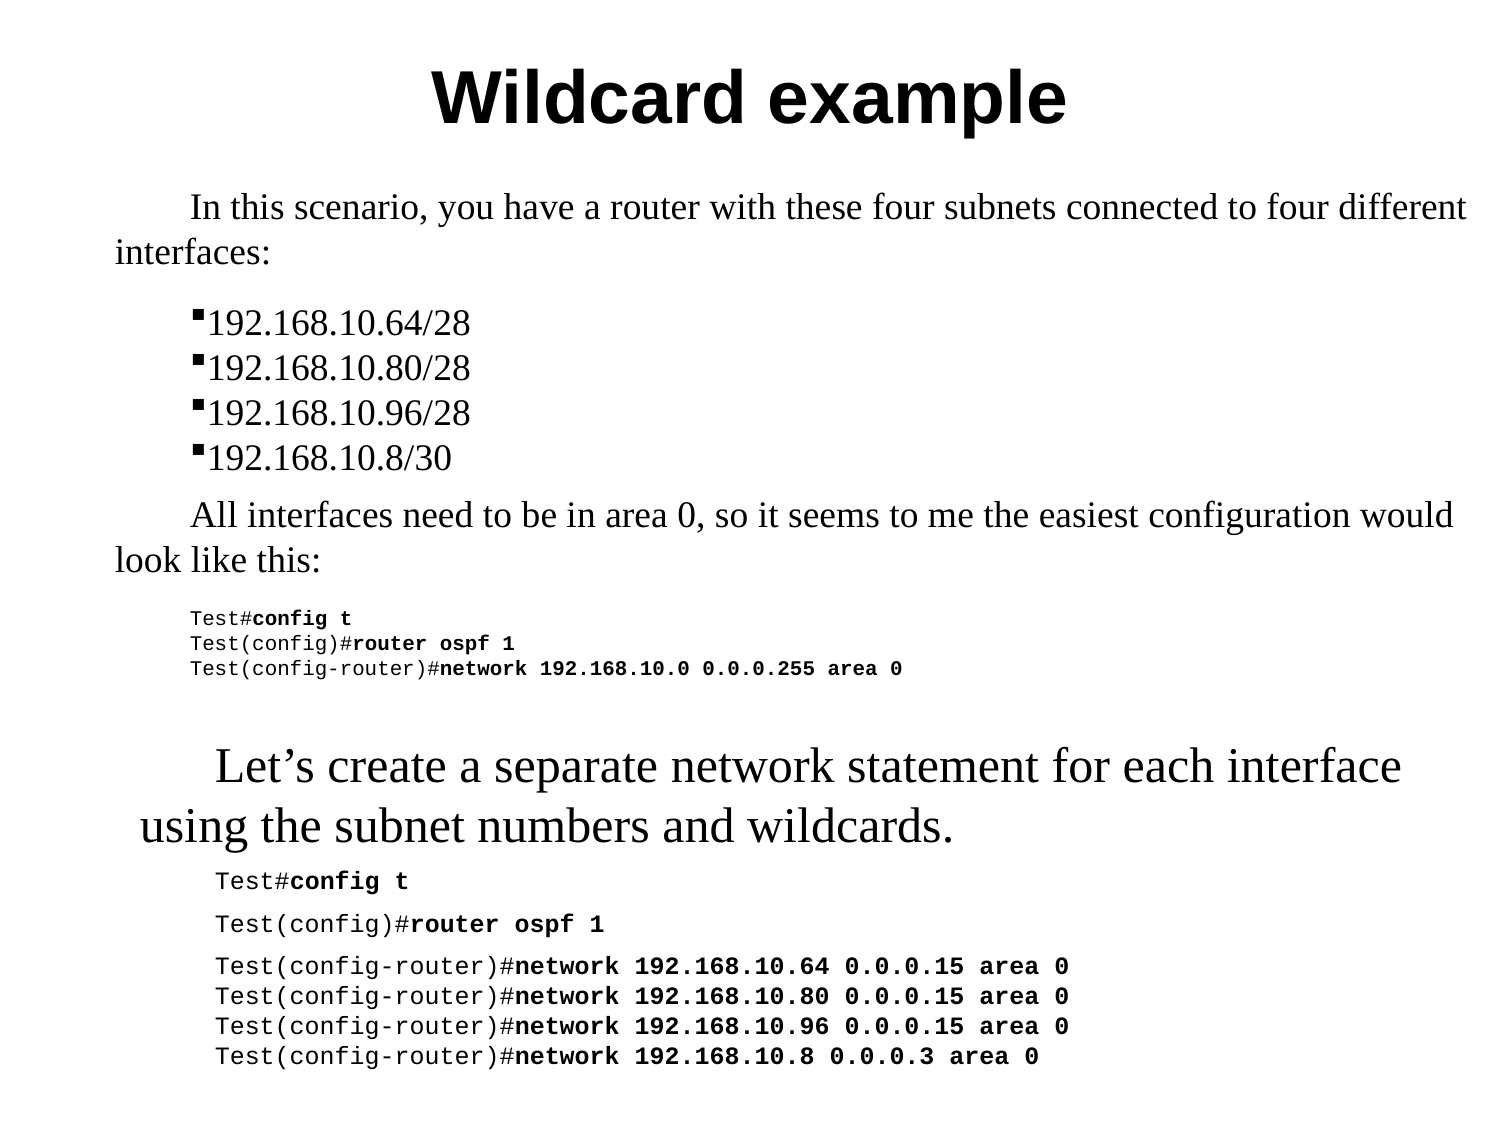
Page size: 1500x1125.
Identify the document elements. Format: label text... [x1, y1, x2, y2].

text_box In this scenario, you have a router with these four subnets connected to four different interfaces: 192.168.10.64/28 192.168.10.80/28 192.168.10.96/28 192.168.10.8/30 All interfaces need to be in area 0, so it seems to me the easiest configuration would look like this: Test#config t Test(config)#router ospf 1 Test(config-router)#network 192.168.10.0 0.0.0.255 area 0 [24, 174, 1500, 688]
text_box Let’s create a separate network statement for each interface using the subnet numbers and wildcards. Test#config t Test(config)#router ospf 1 Test(config-router)#network 192.168.10.64 0.0.0.15 area 0 Test(config-router)#network 192.168.10.80 0.0.0.15 area 0 Test(config-router)#network 192.168.10.96 0.0.0.15 area 0 Test(config-router)#network 192.168.10.8 0.0.0.3 area 0 [50, 724, 1450, 1077]
title Wildcard example [75, 45, 1425, 174]
